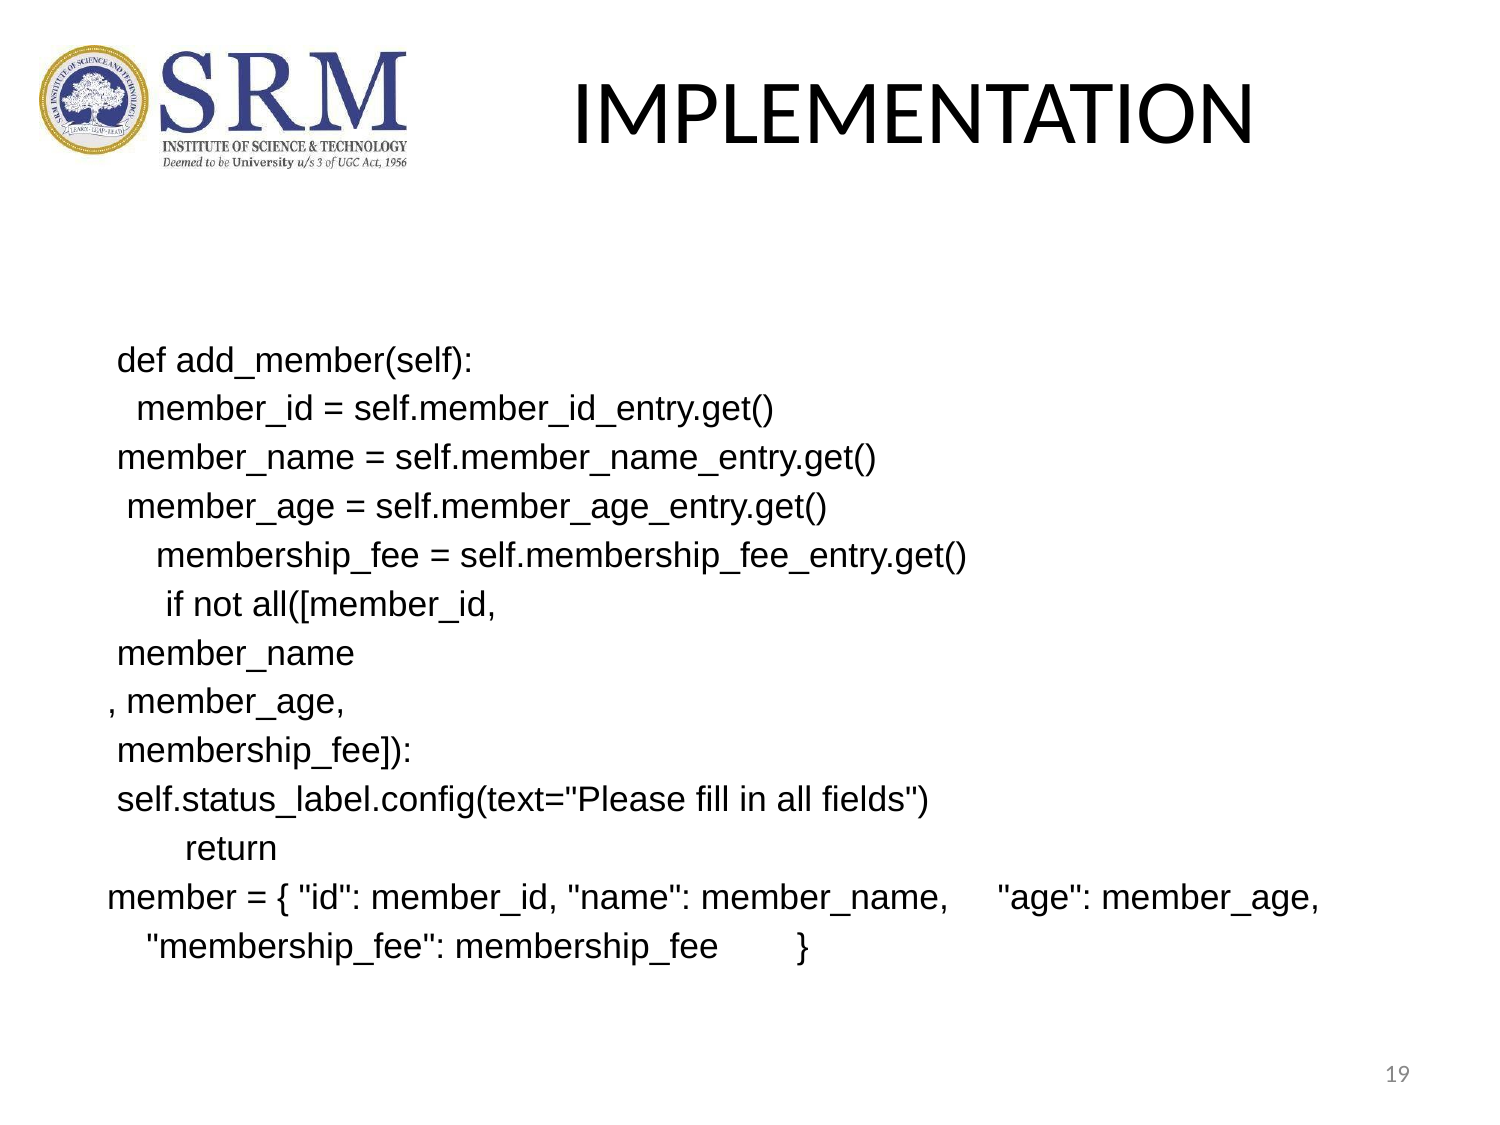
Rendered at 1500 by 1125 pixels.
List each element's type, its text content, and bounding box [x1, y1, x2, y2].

picture [39, 44, 407, 170]
slide_number 19 [1074, 1042, 1425, 1103]
list def add_member(self): member_id = self.member_id_entry.get() member_name = self.member_name_entry.get() member_age = self.member_age_entry.get() membership_fee = self.membership_fee_entry.get() if not all([member_id, member_name , member_age, membership_fee]): self.status_label.config(text="Please fill in all fields") return member = { "id": member_id, "name": member_name, "age": member_age, "membership_fee": membership_fee } [75, 329, 1425, 1011]
title IMPLEMENTATION [424, 13, 1425, 201]
